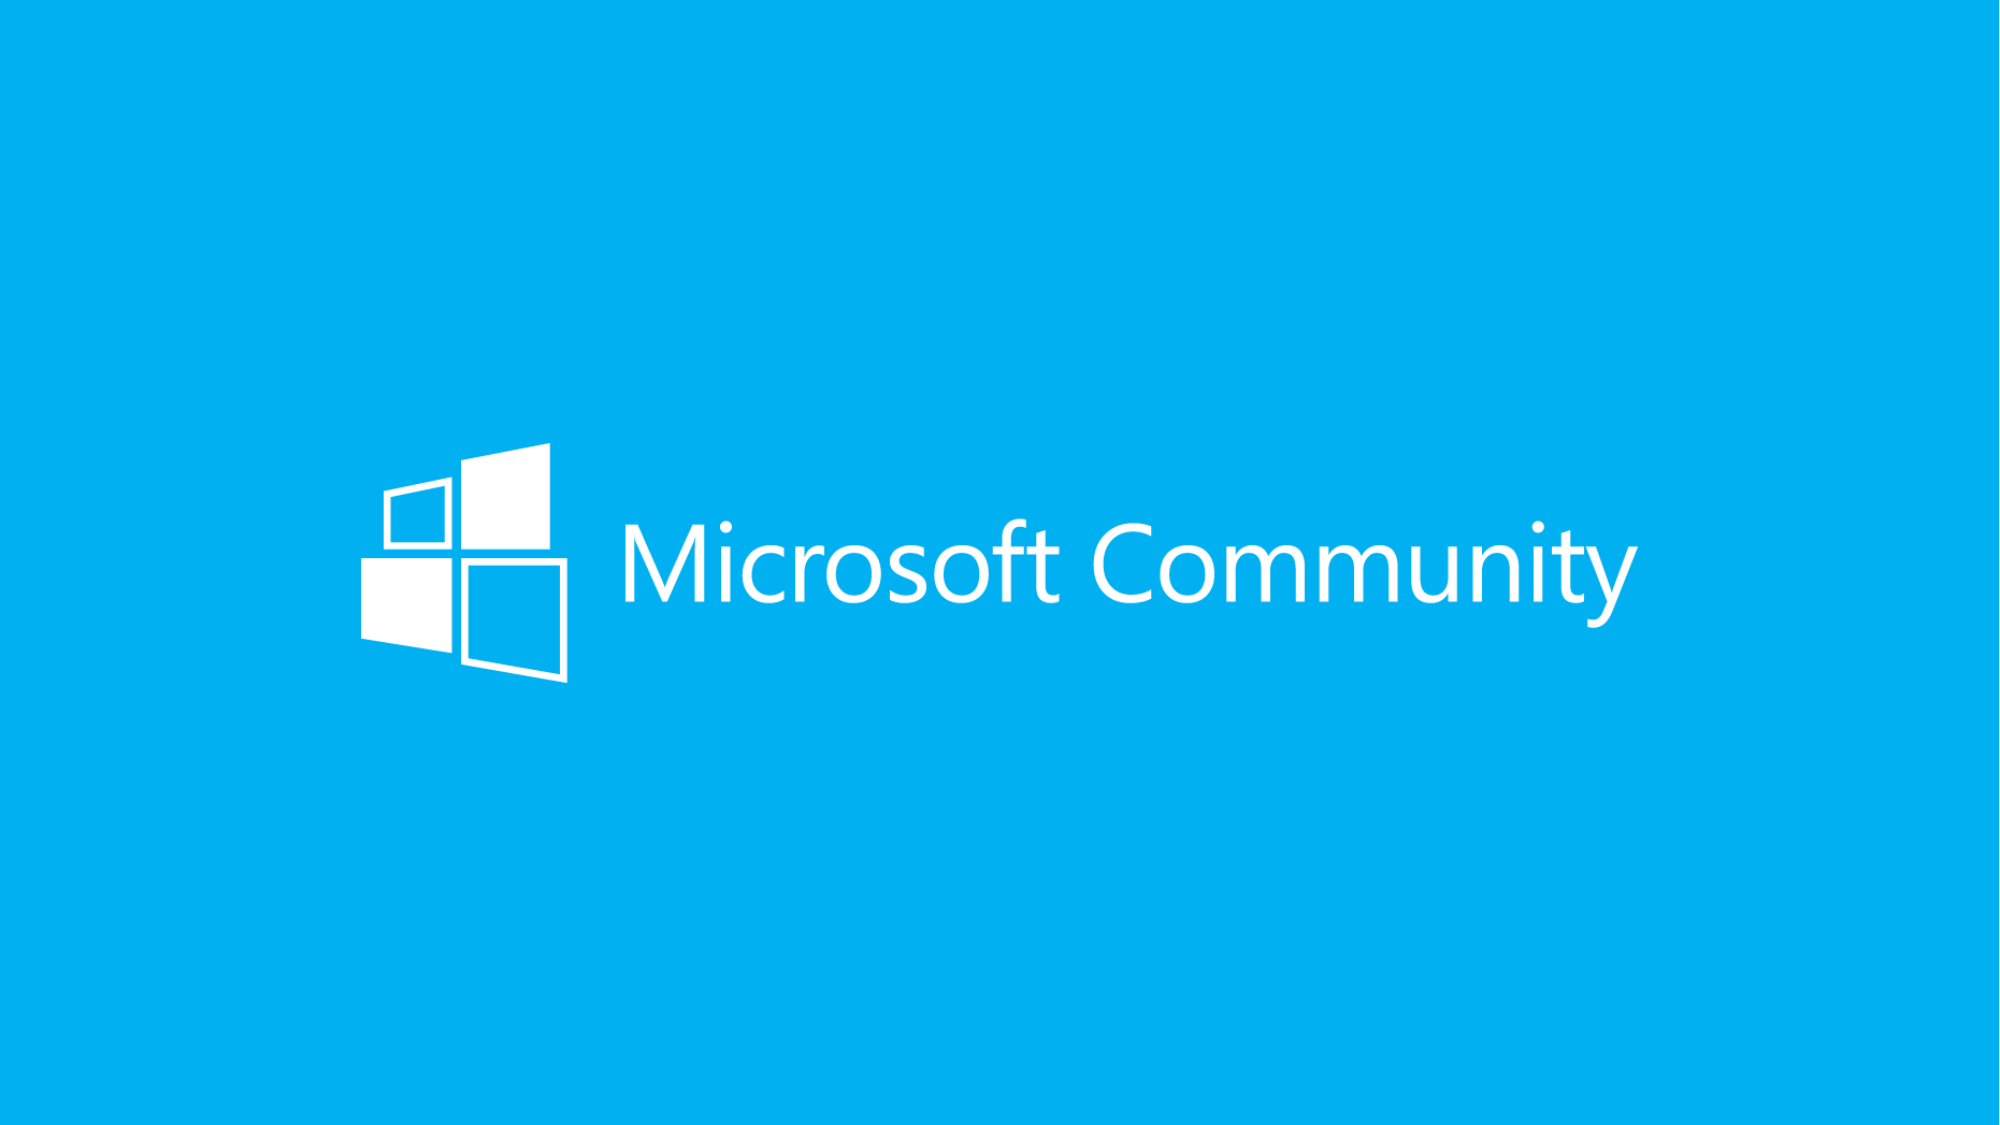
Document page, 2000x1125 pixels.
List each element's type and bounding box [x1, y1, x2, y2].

picture [722, 547, 730, 602]
picture [1227, 546, 1304, 602]
picture [1319, 546, 1398, 602]
picture [742, 546, 784, 603]
picture [934, 546, 988, 603]
picture [993, 519, 1026, 602]
picture [1094, 523, 1151, 603]
picture [1027, 531, 1059, 603]
picture [827, 546, 881, 603]
picture [1473, 546, 1519, 602]
picture [384, 478, 452, 549]
picture [1587, 547, 1637, 627]
picture [462, 559, 567, 682]
picture [1552, 531, 1584, 603]
picture [1534, 547, 1542, 602]
picture [1533, 521, 1544, 533]
picture [890, 546, 926, 603]
picture [796, 546, 824, 602]
picture [1412, 547, 1457, 603]
picture [362, 559, 452, 652]
picture [1160, 546, 1214, 603]
picture [462, 444, 550, 549]
picture [626, 525, 704, 602]
picture [721, 521, 731, 533]
